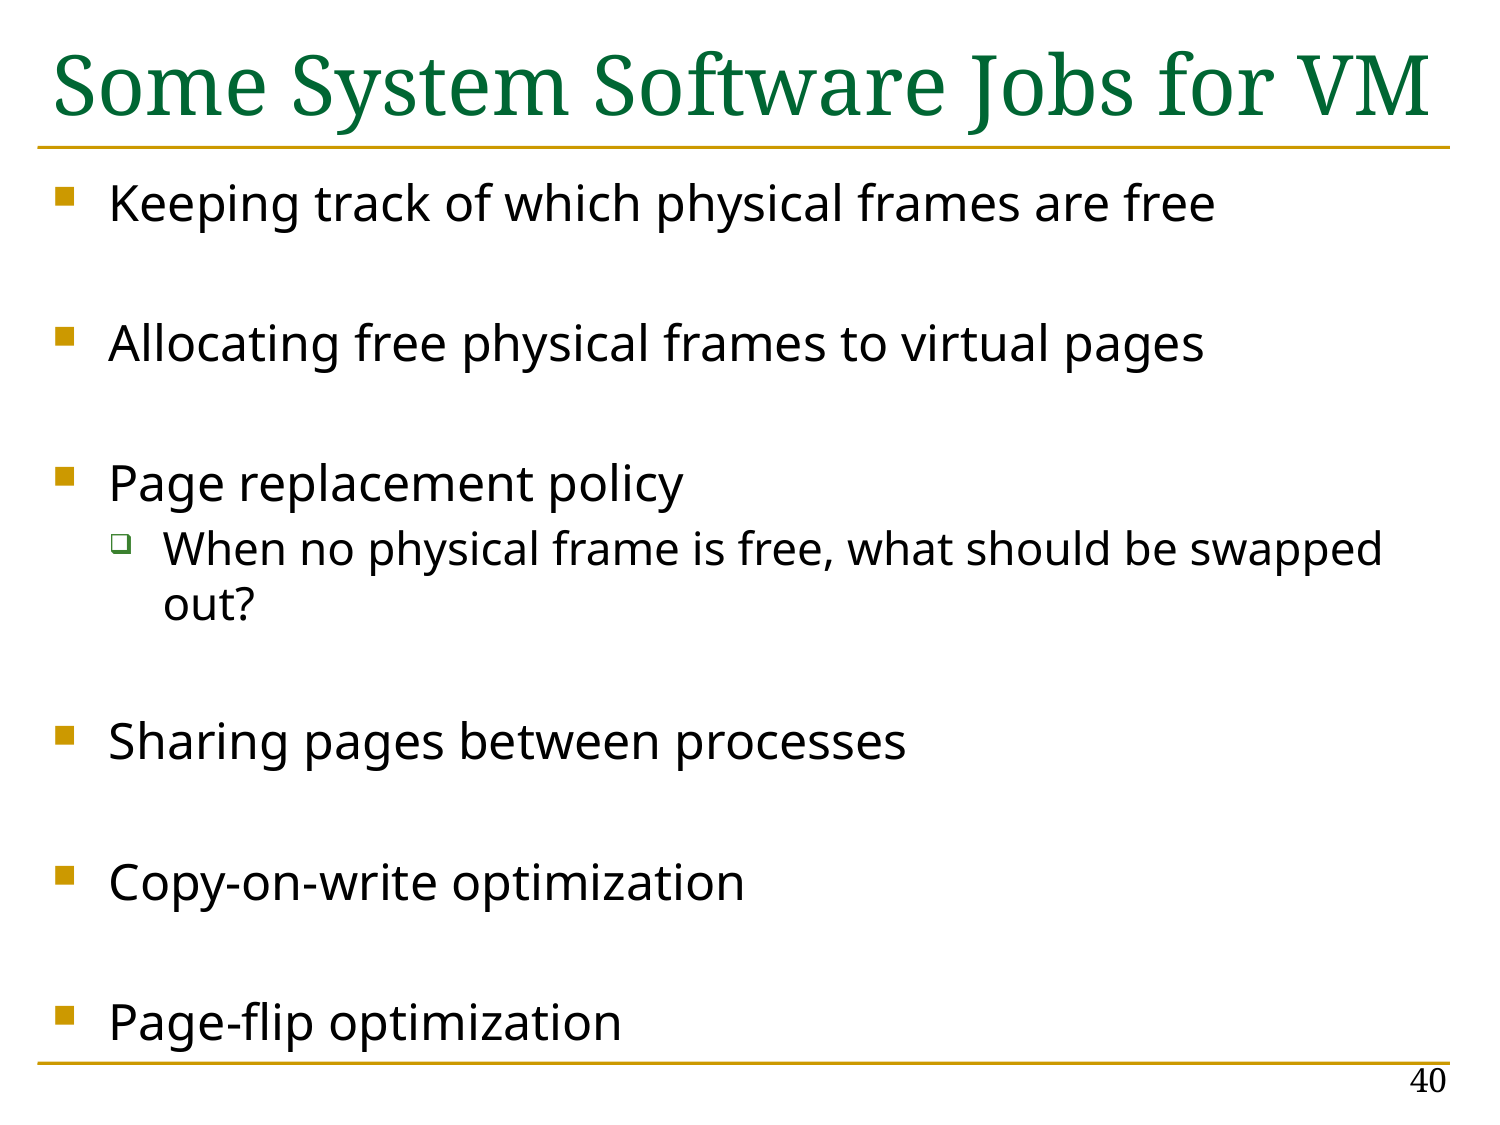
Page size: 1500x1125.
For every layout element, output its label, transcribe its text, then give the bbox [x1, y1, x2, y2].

title Some System Software Jobs for VM [37, 24, 1450, 163]
slide_number 40 [1111, 1036, 1462, 1112]
list Keeping track of which physical frames are free Allocating free physical frames to virtual pages Page replacement policy When no physical frame is free, what should be swapped out? Sharing pages between processes Copy-on-write optimization Page-flip optimization [37, 163, 1450, 1016]
